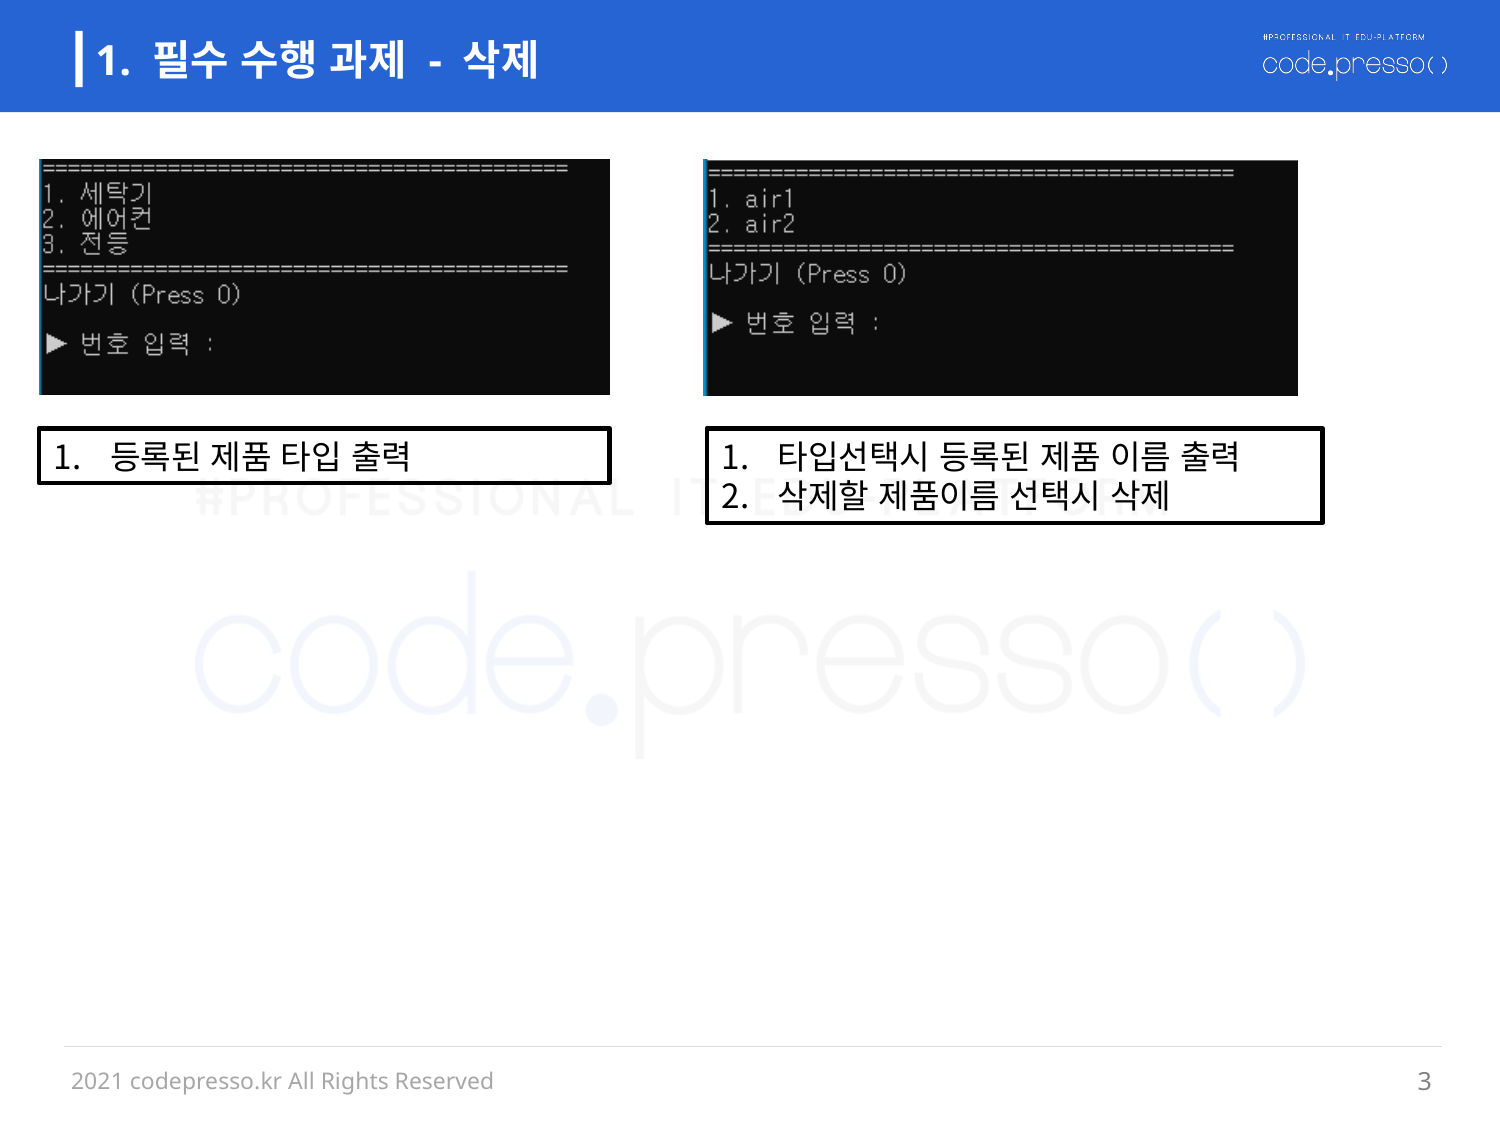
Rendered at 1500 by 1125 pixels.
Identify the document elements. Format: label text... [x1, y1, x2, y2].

picture [707, 159, 1298, 396]
text_box 등록된 제품 타입 출력 [39, 428, 610, 484]
text_box 타입선택시 등록된 제품 이름 출력 삭제할 제품이름 선택시 삭제 [706, 428, 1323, 523]
text_box 1. 필수 수행 과제 - 삭제 [80, 18, 1139, 96]
picture [41, 159, 610, 395]
picture [1263, 34, 1447, 81]
